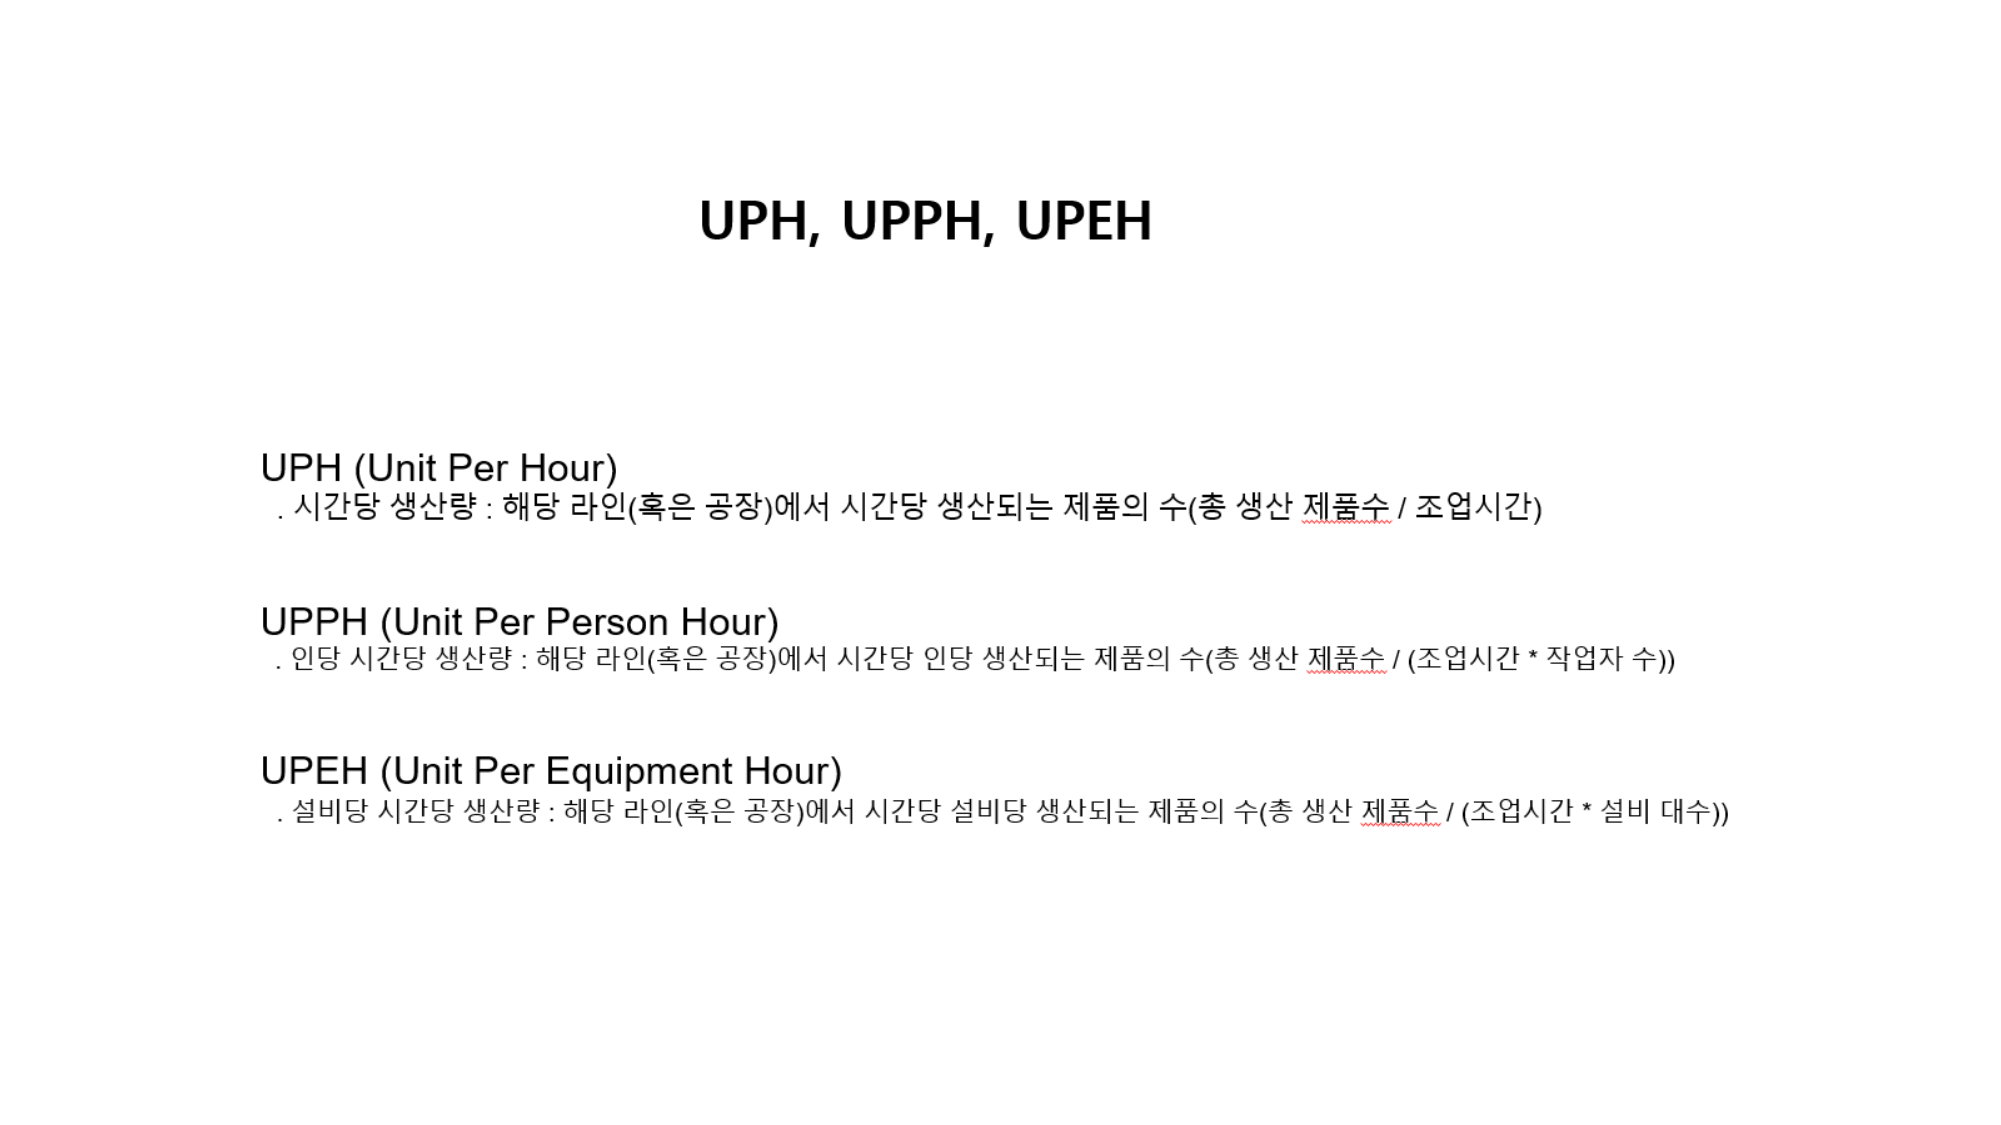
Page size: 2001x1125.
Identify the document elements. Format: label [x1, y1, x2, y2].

picture [237, 172, 1763, 953]
